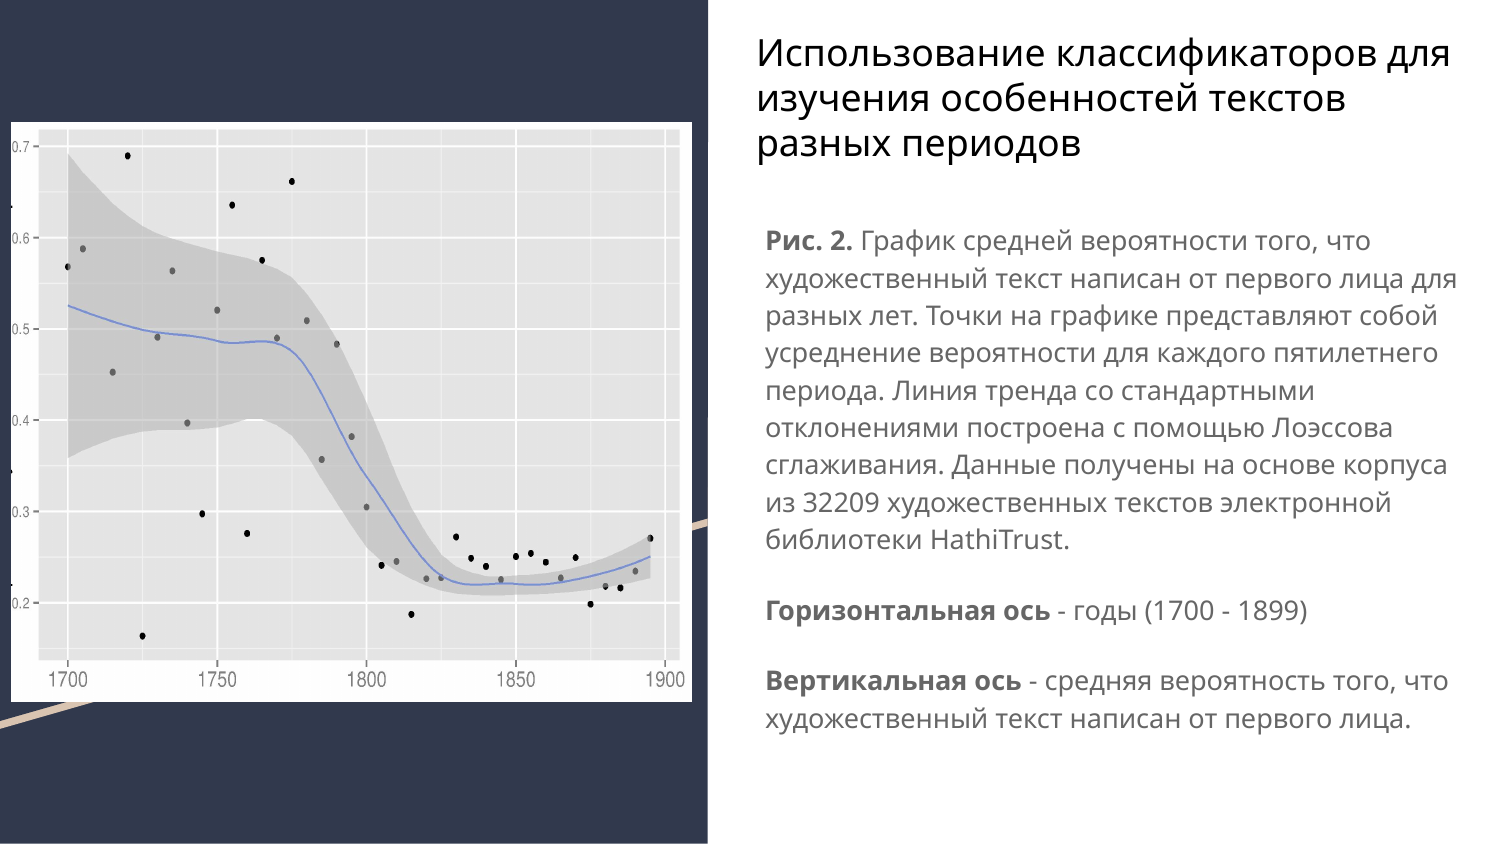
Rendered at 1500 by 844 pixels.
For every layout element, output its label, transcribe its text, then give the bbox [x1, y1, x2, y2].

title Использование классификаторов для изучения особенностей текстов разных периодов [741, 14, 1482, 234]
list Рис. 2. График средней вероятности того, что художественный текст написан от первого лица для разных лет. Точки на графике представляют собой усреднение вероятности для каждого пятилетнего периода. Линия тренда со стандартными отклонениями построена с помощью Лоэссова сглаживания. Данные получены на основе корпуса из 32209 художественных текстов электронной библиотеки HathiTrust. Горизонтальная ось - годы (1700 - 1899) Вертикальная ось - средняя вероятность того, что художественный текст написан от первого лица. [750, 207, 1491, 540]
picture [11, 122, 692, 702]
